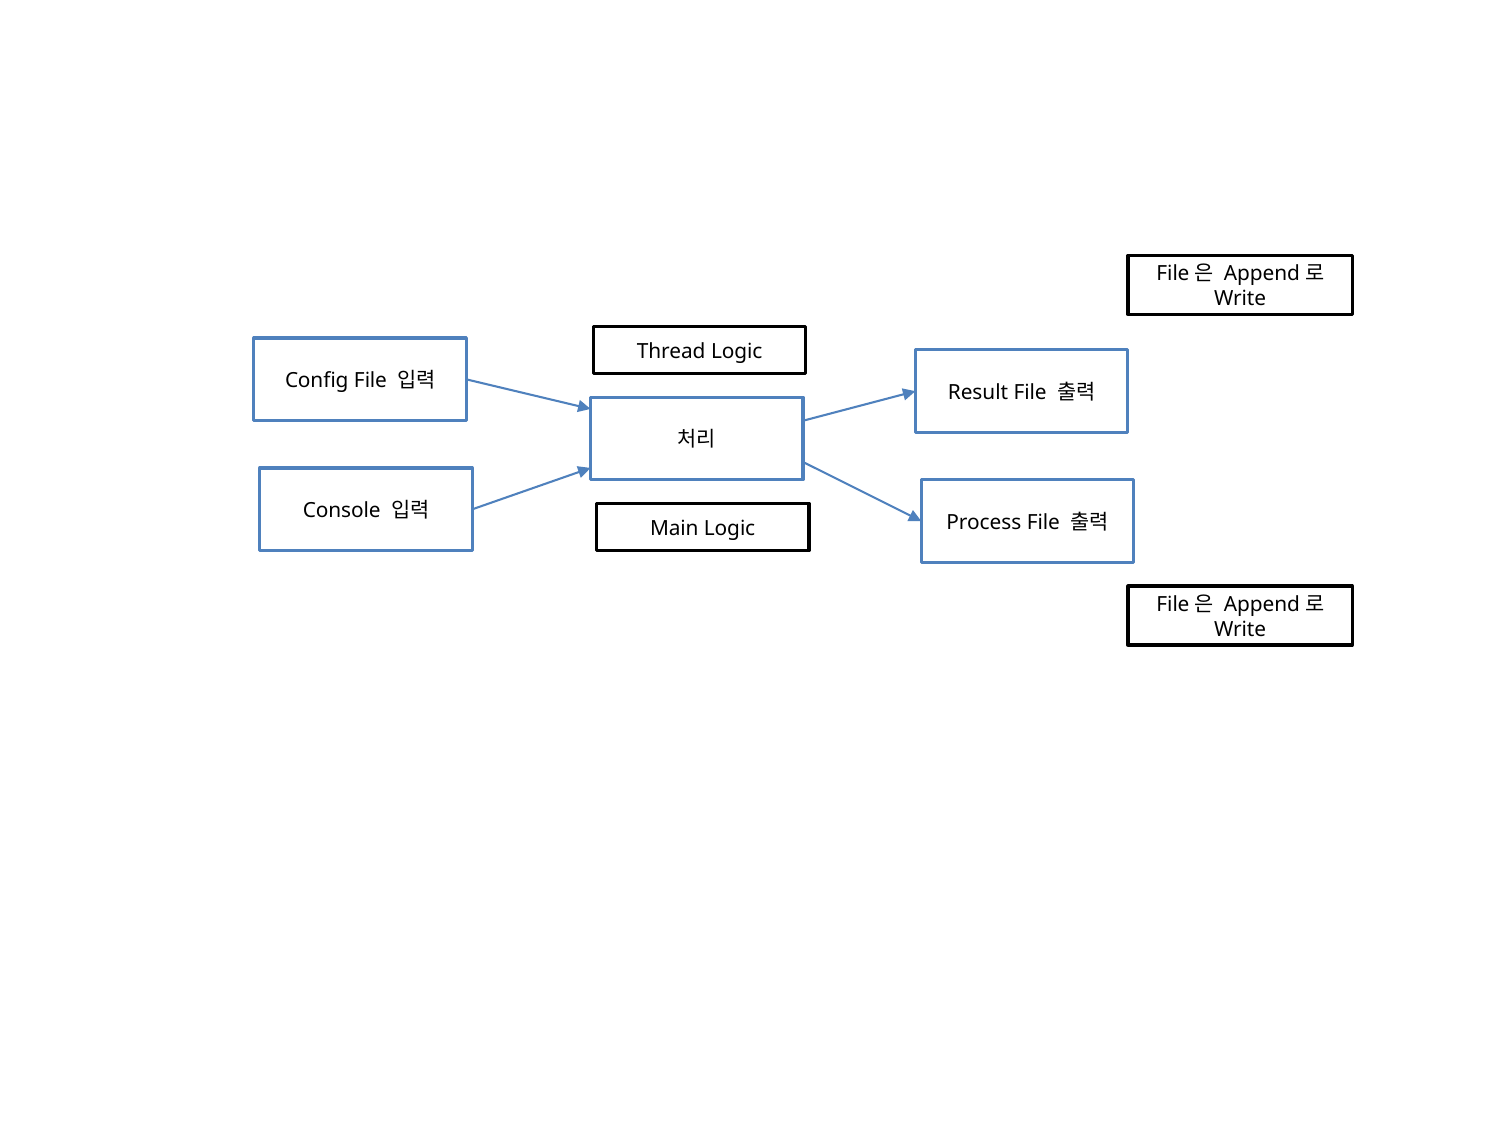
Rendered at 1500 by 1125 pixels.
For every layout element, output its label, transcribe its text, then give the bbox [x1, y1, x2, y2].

text_box Thread Logic [591, 324, 808, 376]
text_box Config File 입력 [252, 336, 468, 423]
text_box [802, 390, 916, 421]
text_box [472, 467, 591, 510]
text_box Process File 출력 [919, 478, 1136, 564]
text_box 처리 [588, 395, 805, 482]
text_box File은 Append로 Write [1126, 253, 1354, 316]
text_box Result File 출력 [913, 348, 1130, 435]
text_box File은 Append로 Write [1126, 584, 1354, 647]
text_box Console 입력 [258, 466, 474, 553]
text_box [802, 461, 922, 522]
text_box Main Logic [594, 501, 811, 553]
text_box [466, 379, 591, 410]
